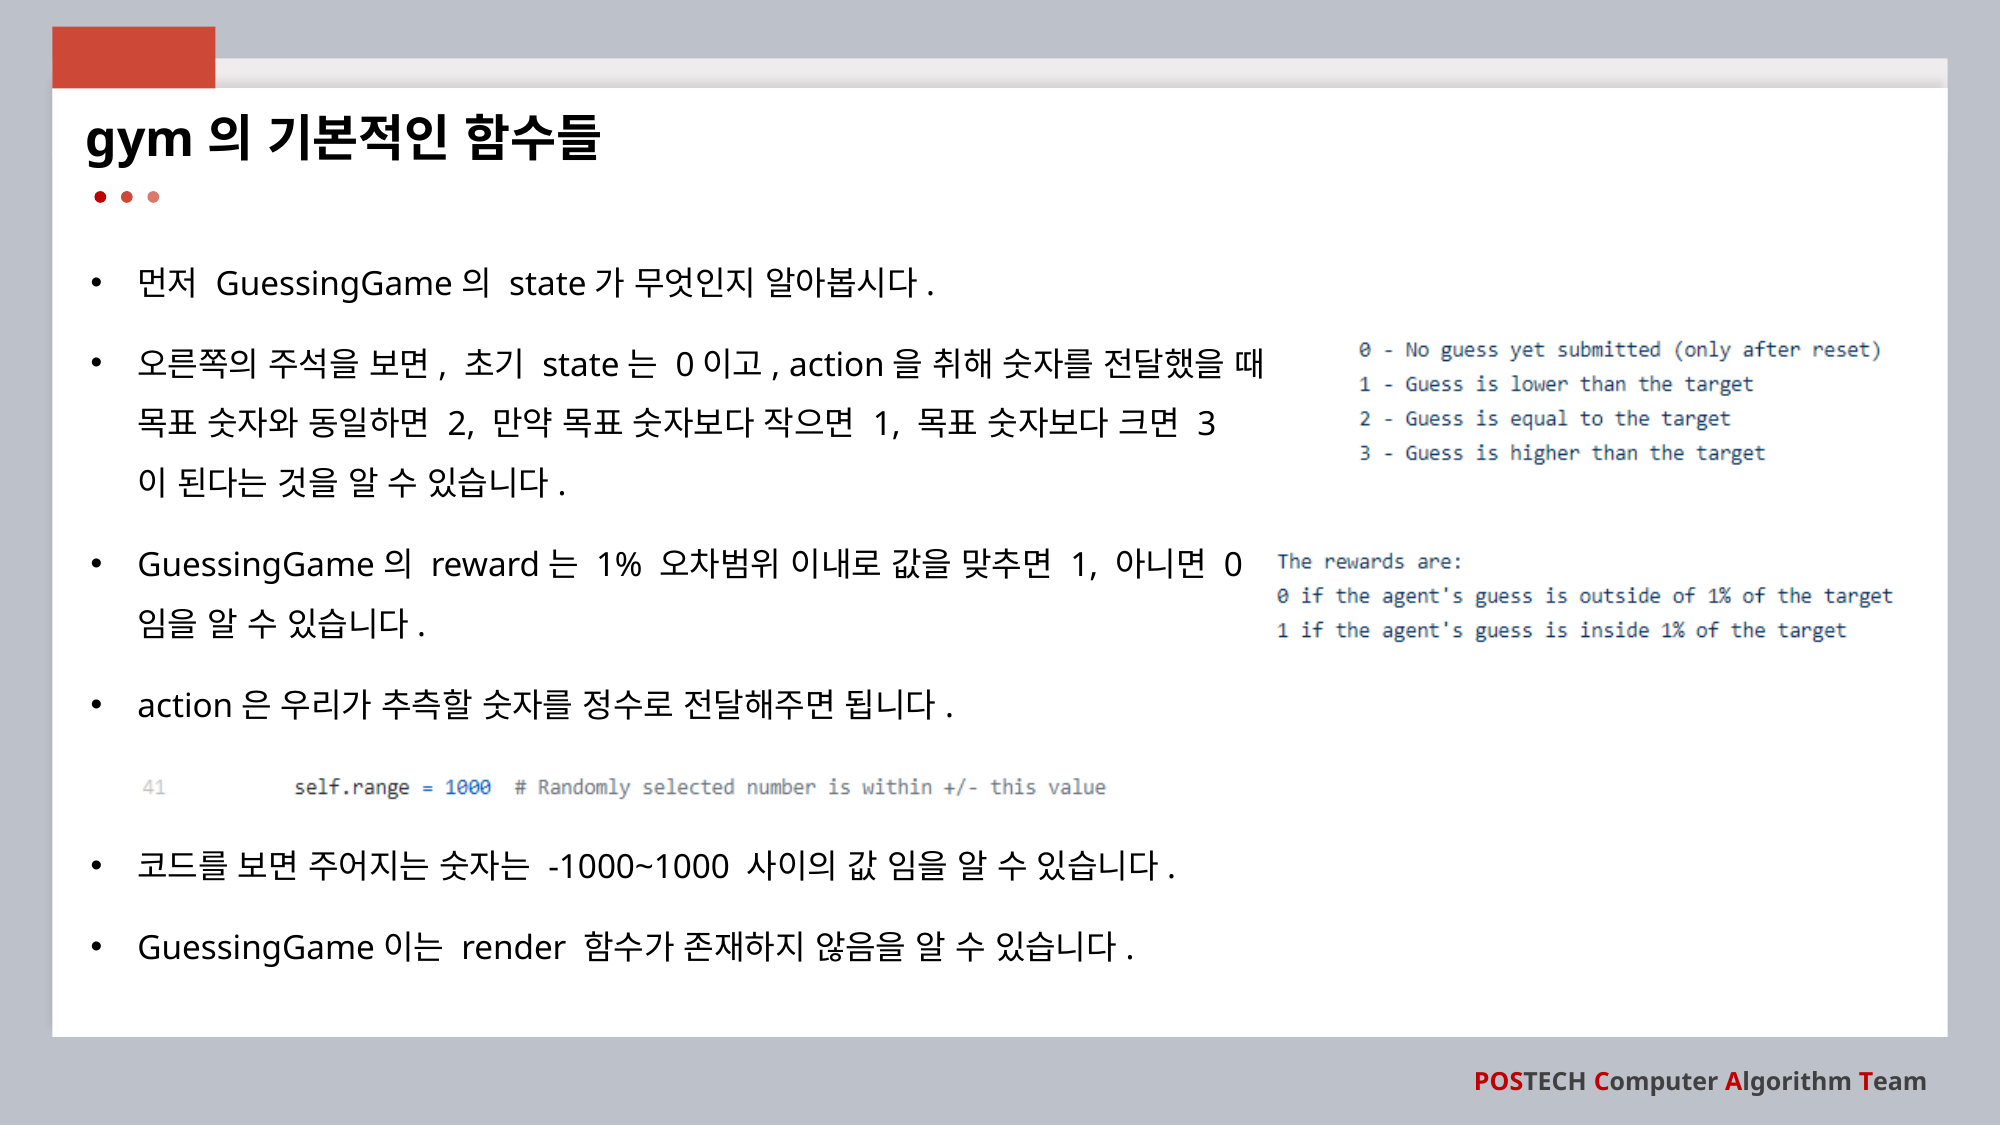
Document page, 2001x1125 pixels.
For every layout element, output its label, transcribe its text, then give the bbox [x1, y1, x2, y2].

picture [131, 769, 1123, 812]
picture [1335, 324, 1892, 480]
picture [1267, 525, 1911, 661]
list 먼저 GuessingGame의 state가 무엇인지 알아봅시다. 오른쪽의 주석을 보면, 초기 state는 0이고, action을 취해 숫자를 전달했을 때 목표 숫자와 동일하면 2, 만약 목표 숫자보다 작으면 1, 목표 숫자보다 크면 3 이 된다는 것을 알 수 있습니다. GuessingGame의 reward는 1% 오차범위 이내로 값을 맞추면 1, 아니면 0 임을 알 수 있습니다. action은 우리가 추측할 숫자를 정수로 전달해주면 됩니다. 코드를 보면 주어지는 숫자는 -1000~1000 사이의 값 임을 알 수 있습니다. GuessingGame이는 render 함수가 존재하지 않음을 알 수 있습니다. [75, 234, 1911, 1010]
list gym의 기본적인 함수들 [71, 106, 704, 176]
